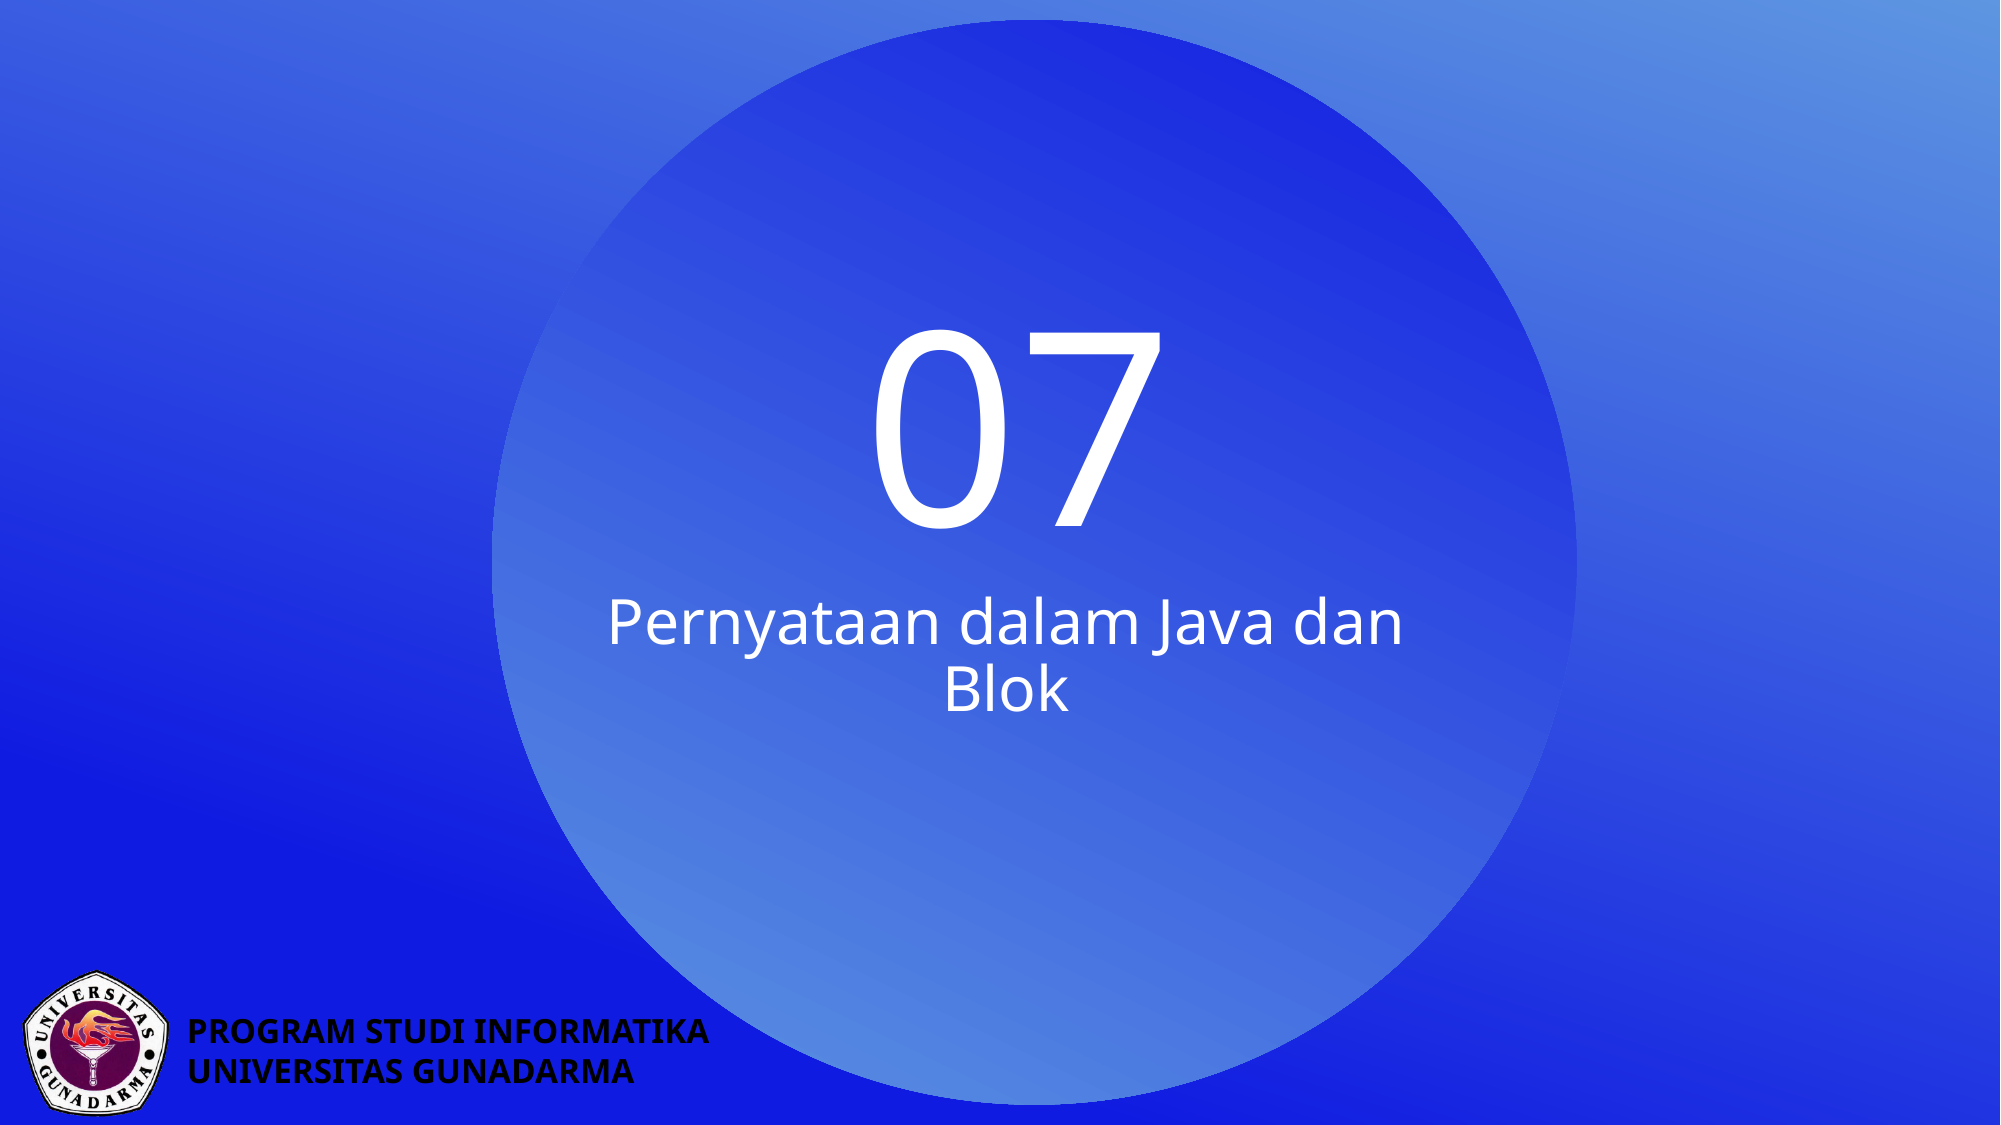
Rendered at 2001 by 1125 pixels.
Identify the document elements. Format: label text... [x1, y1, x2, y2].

text_box [491, 19, 1578, 1106]
text_box 07 [797, 310, 1241, 586]
text_box Pernyataan dalam Java dan Blok [553, 583, 1459, 733]
picture [13, 963, 173, 1121]
